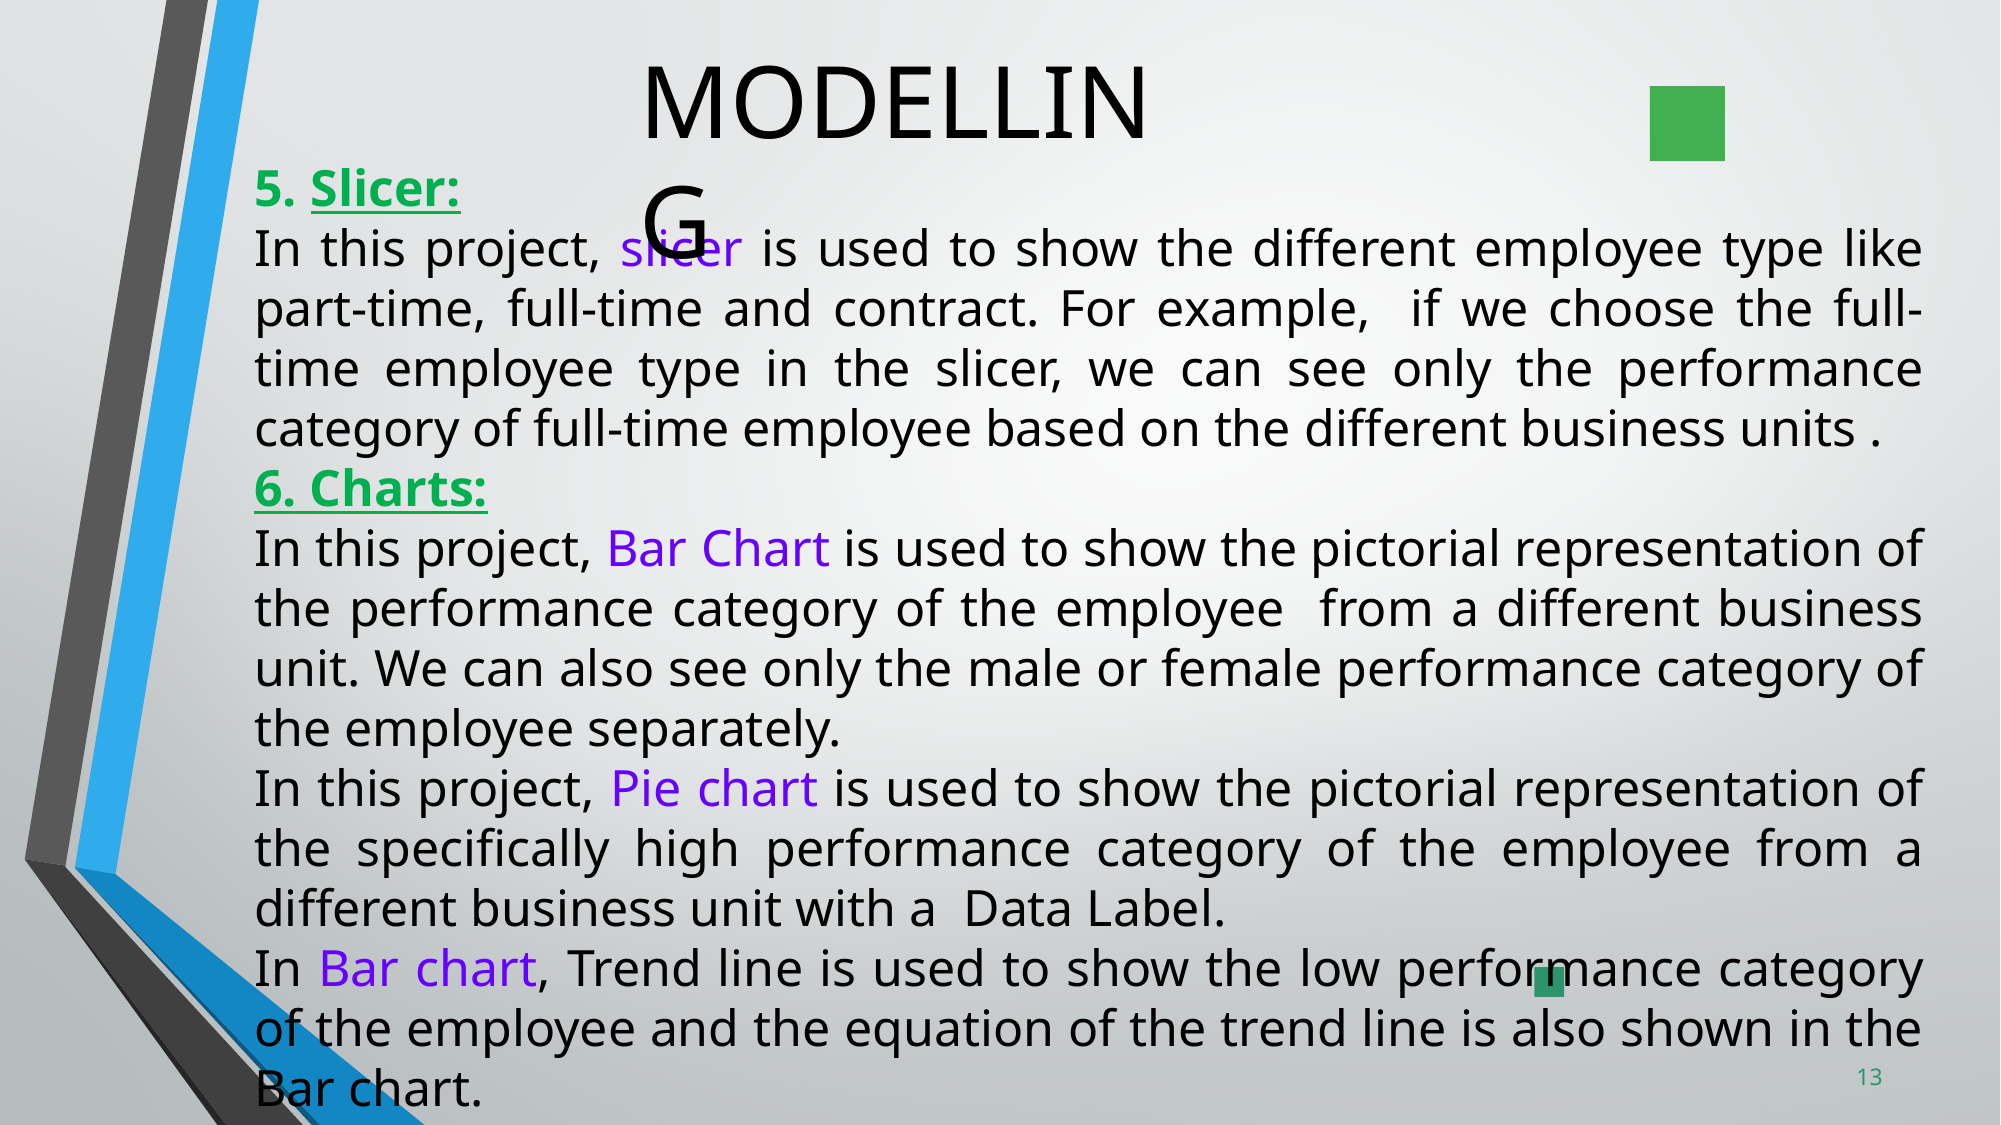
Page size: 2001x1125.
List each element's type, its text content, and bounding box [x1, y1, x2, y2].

text_box [1649, 86, 1725, 149]
text_box MODELLING [637, 36, 1213, 279]
text_box Slicer: In this project, slicer is used to show the different employee type like part-time, full-time and contract. For example, if we choose the full-time employee type in the slicer, we can see only the performance category of full-time employee based on the different business units . 6. Charts: In this project, Bar Chart is used to show the pictorial representation of the performance category of the employee from a different business unit. We can also see only the male or female performance category of the employee separately. In this project, Pie chart is used to show the pictorial representation of the specifically high performance category of the employee from a different business unit with a Data Label. In Bar chart, Trend line is used to show the low performance category of the employee and the equation of the trend line is also shown in the Bar chart. [239, 149, 1940, 1125]
